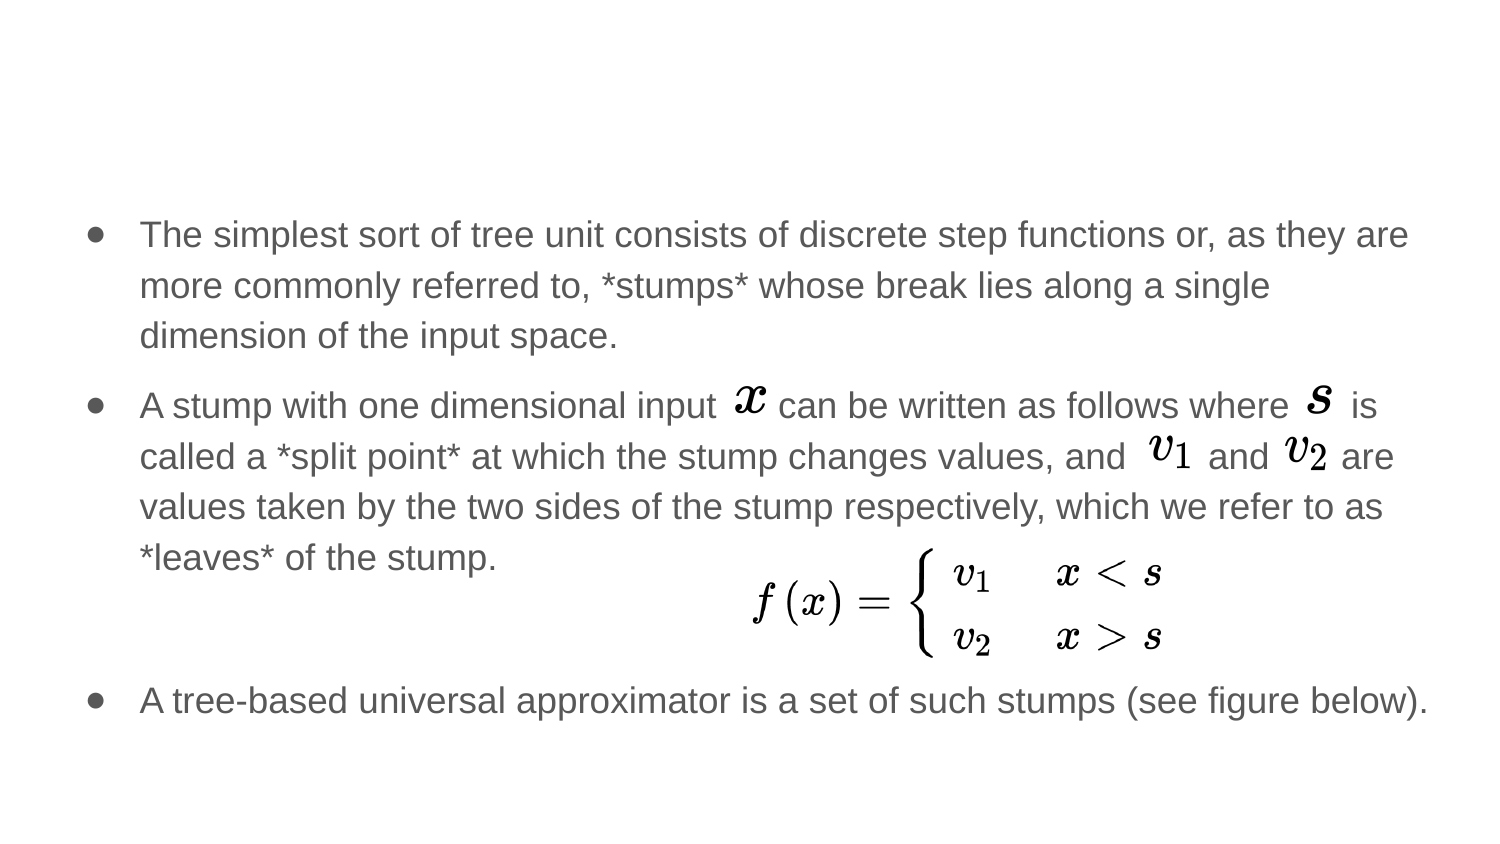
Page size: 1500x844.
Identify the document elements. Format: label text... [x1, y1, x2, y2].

list The simplest sort of tree unit consists of discrete step functions or, as they are more commonly referred to, *stumps* whose break lies along a single dimension of the input space. A stump with one dimensional input can be written as follows where is called a *split point* at which the stump changes values, and and are values taken by the two sides of the stump respectively, which we refer to as *leaves* of the stump. A tree-based universal approximator is a set of such stumps (see figure below). [50, 188, 1450, 750]
picture [1304, 379, 1335, 422]
picture [1148, 429, 1200, 472]
picture [1283, 431, 1335, 474]
picture [733, 380, 768, 421]
picture [749, 543, 1180, 662]
